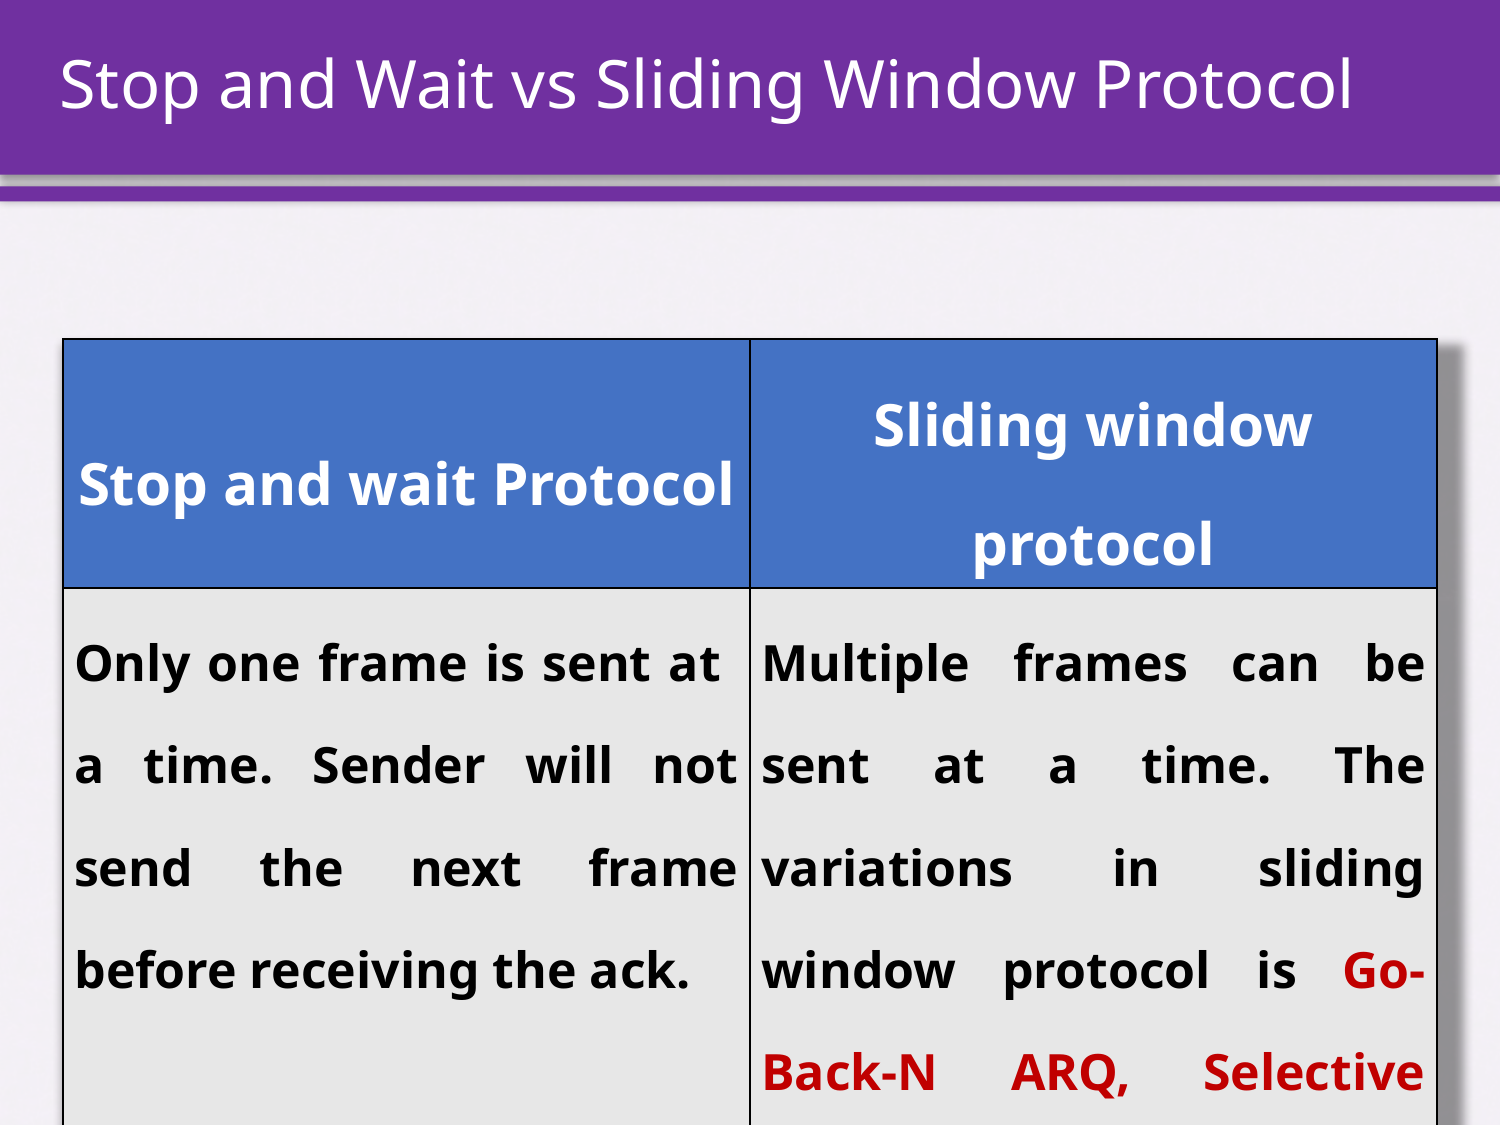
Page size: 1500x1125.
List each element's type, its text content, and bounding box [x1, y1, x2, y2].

table_header Sliding window protocol [751, 340, 1436, 587]
table_cell Only one frame is sent at a time. Sender will not send the next frame before receiving the ack. [64, 589, 749, 1125]
title Stop and Wait vs Sliding Window Protocol [44, 0, 1464, 175]
table_header Stop and wait Protocol [64, 340, 749, 587]
table_cell Multiple frames can be sent at a time. The variations in sliding window protocol is Go-Back-N ARQ, Selective repeat ARQ [751, 589, 1436, 1125]
